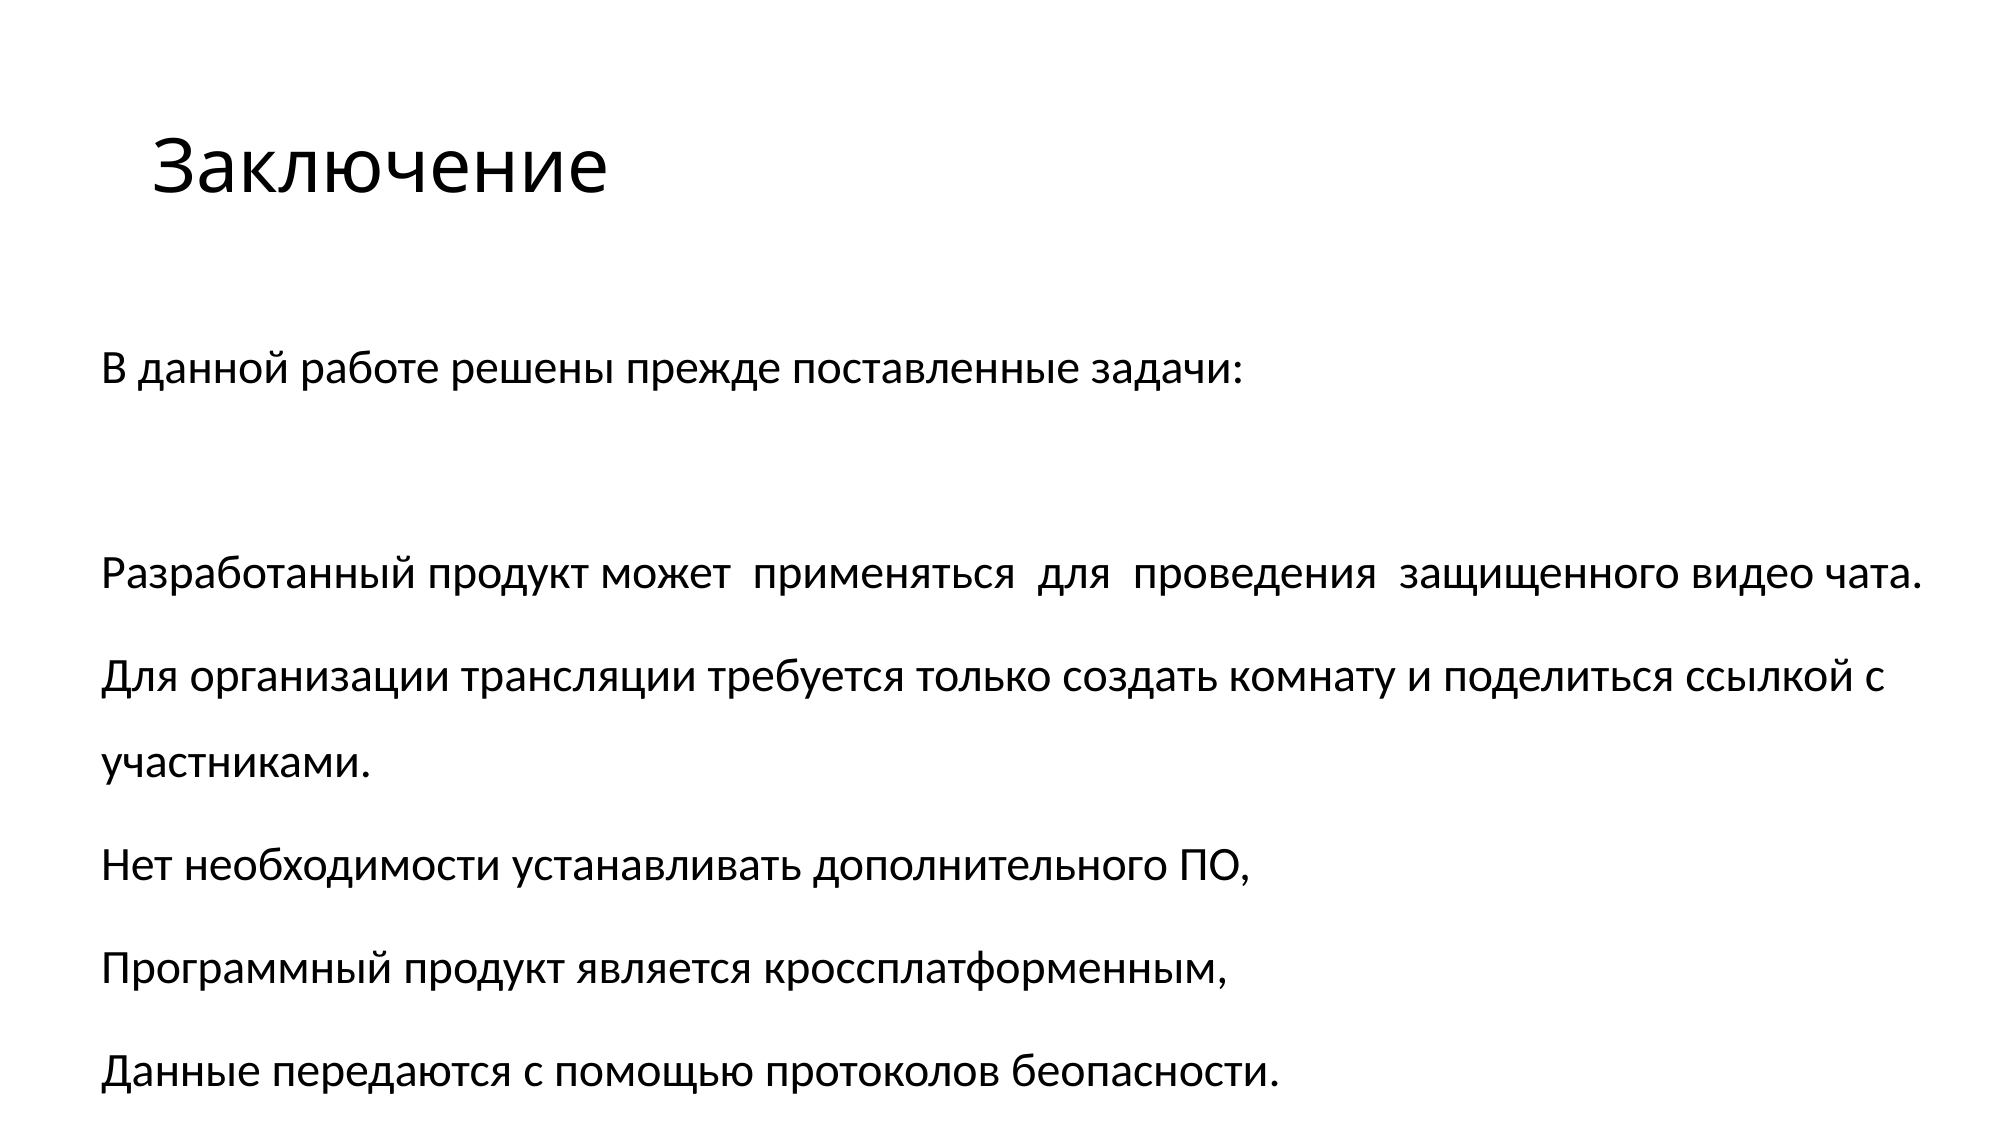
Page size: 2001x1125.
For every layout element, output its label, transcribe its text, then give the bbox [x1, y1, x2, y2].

title Заключение [137, 59, 1863, 278]
list В данной работе решены прежде поставленные задачи: Разработанный продукт может применяться для проведения защищенного видео чата. Для организации трансляции требуется только создать комнату и поделиться ссылкой с участниками. Нет необходимости устанавливать дополнительного ПО, Программный продукт является кроссплатформенным, Данные передаются с помощью протоколов беопасности. [86, 299, 1998, 1115]
